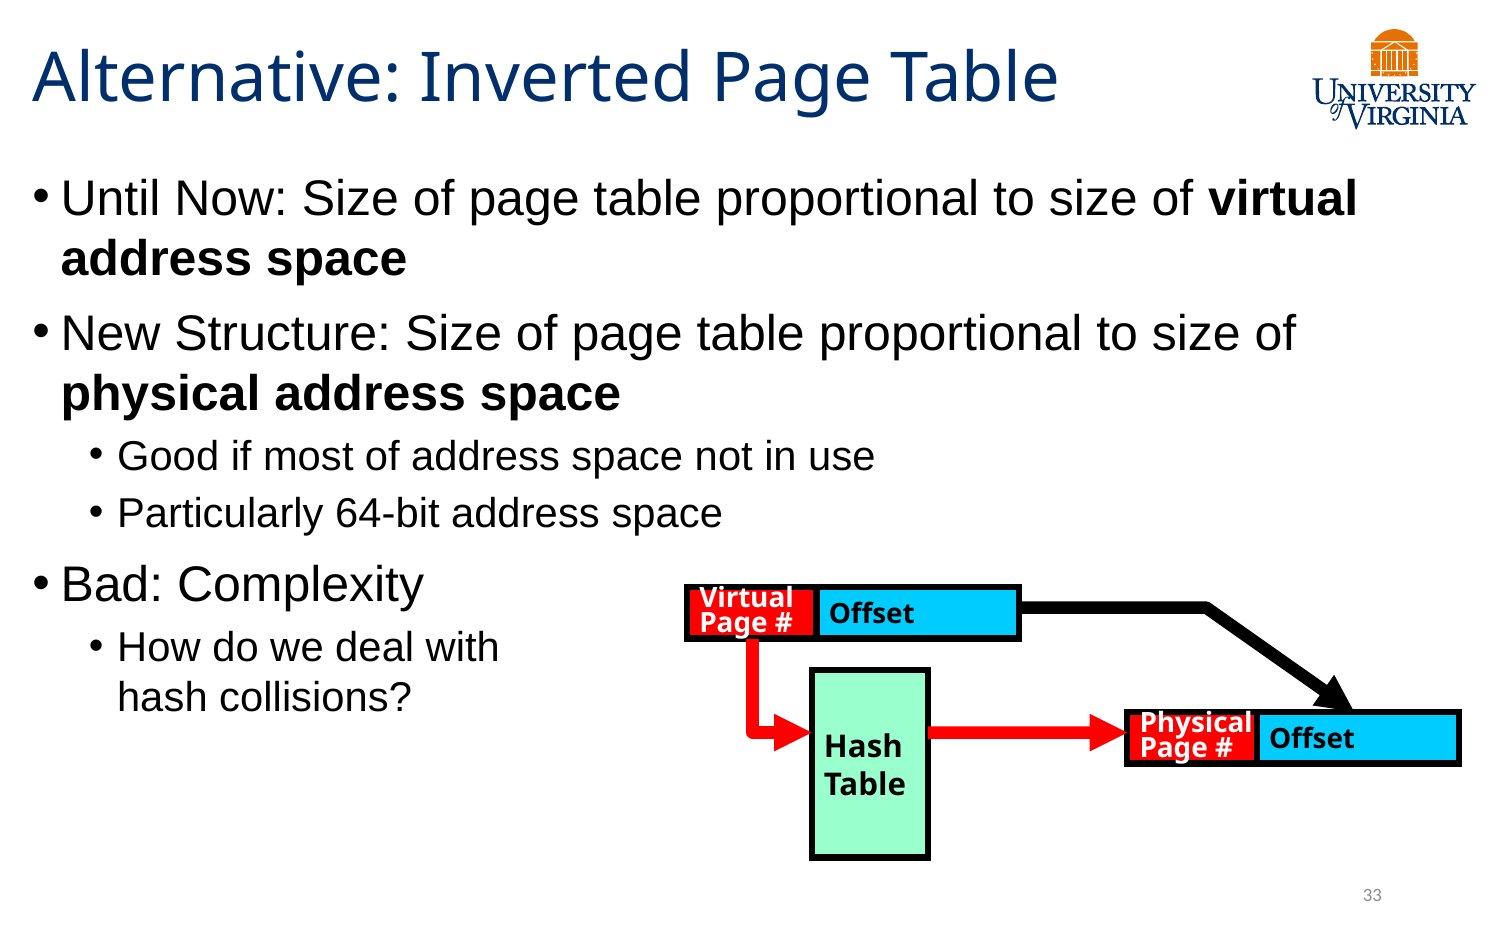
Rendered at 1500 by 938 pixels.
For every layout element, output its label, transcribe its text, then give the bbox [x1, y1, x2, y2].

list Until Now: Size of page table proportional to size of virtual address space New Structure: Size of page table proportional to size of physical address space Good if most of address space not in use Particularly 64-bit address space Bad: Complexity How do we deal with hash collisions? [17, 157, 1483, 845]
title Alternative: Inverted Page Table [17, 14, 1297, 145]
slide_number 33 [1059, 868, 1397, 919]
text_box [686, 586, 1460, 858]
